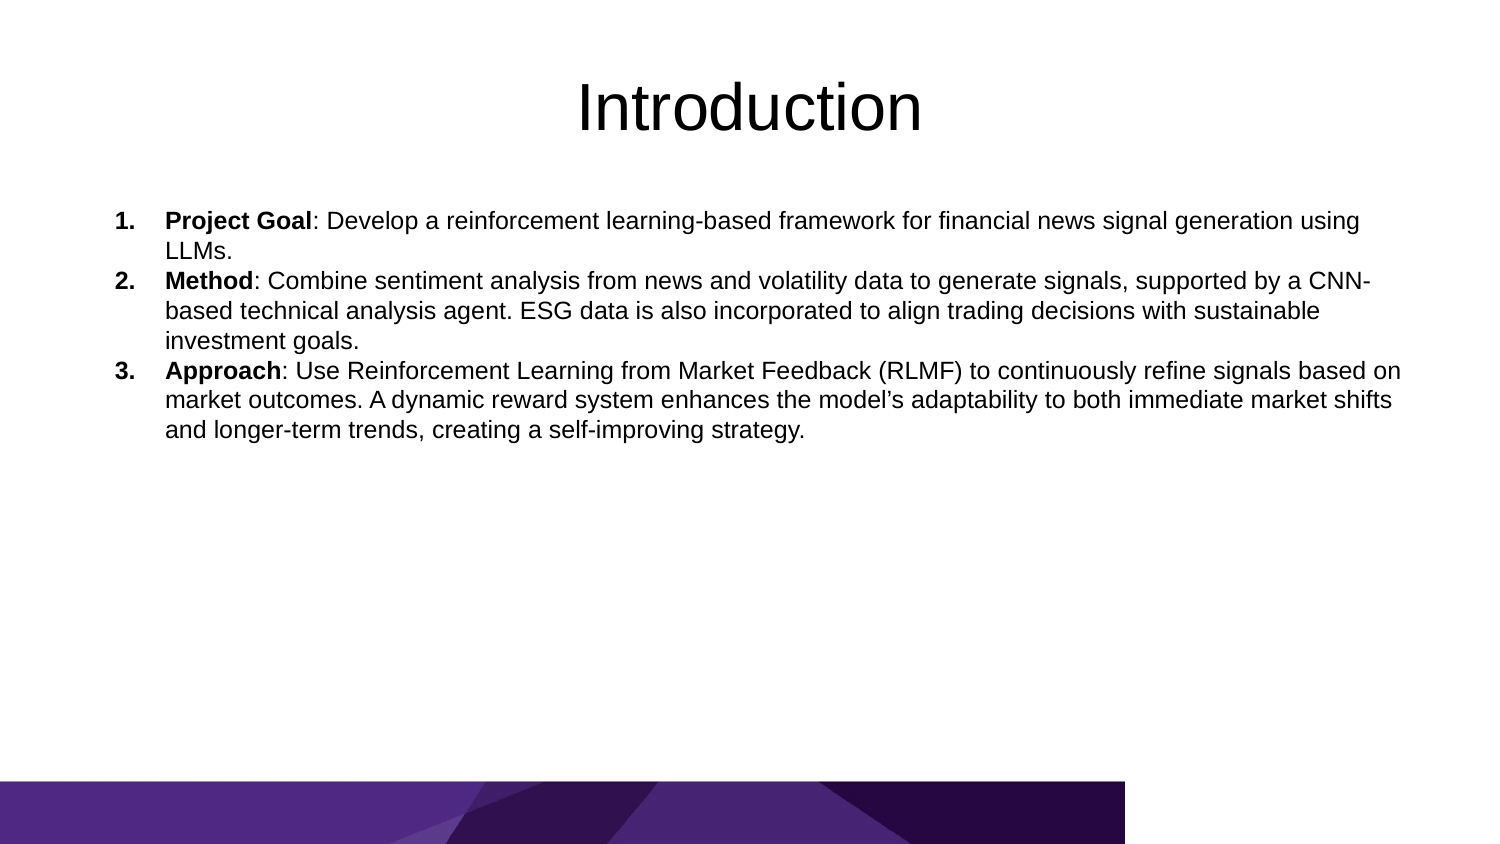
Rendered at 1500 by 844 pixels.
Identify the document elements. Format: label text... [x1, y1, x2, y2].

picture [0, 0, 1125, 844]
list Project Goal: Develop a reinforcement learning-based framework for financial news signal generation using LLMs. Method: Combine sentiment analysis from news and volatility data to generate signals, supported by a CNN-based technical analysis agent. ESG data is also incorporated to align trading decisions with sustainable investment goals. Approach: Use Reinforcement Learning from Market Feedback (RLMF) to continuously refine signals based on market outcomes. A dynamic reward system enhances the model’s adaptability to both immediate market shifts and longer-term trends, creating a self-improving strategy. [75, 196, 1425, 754]
title Introduction [75, 33, 1425, 175]
